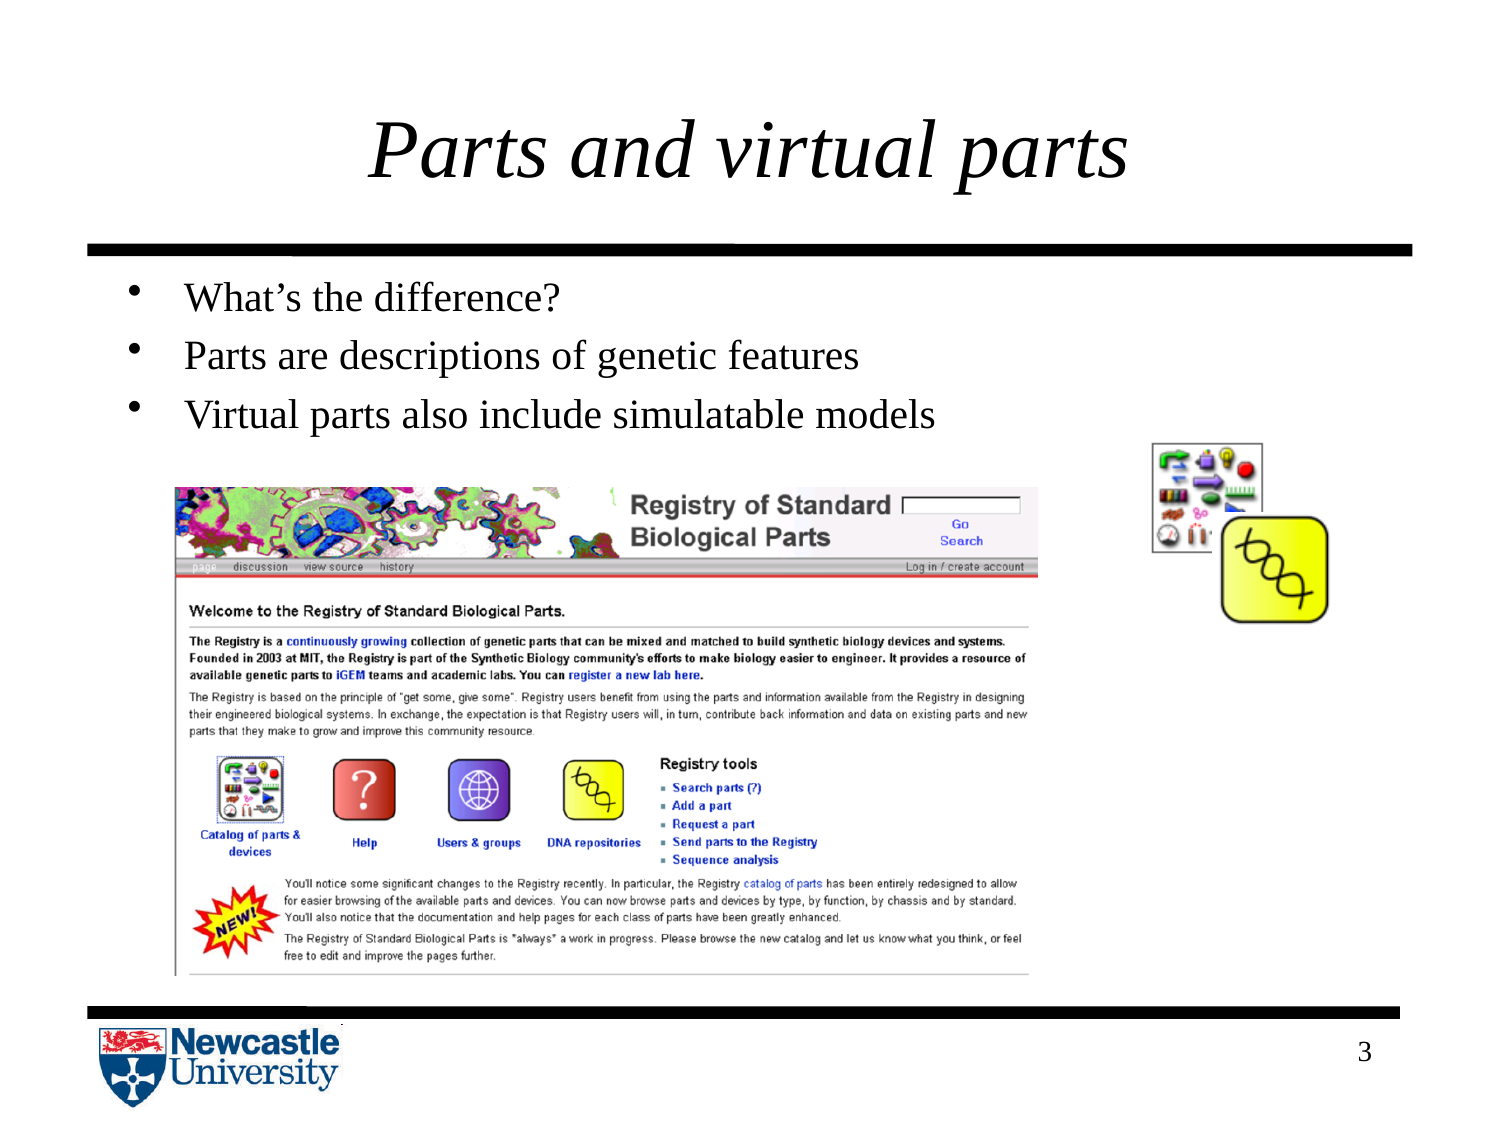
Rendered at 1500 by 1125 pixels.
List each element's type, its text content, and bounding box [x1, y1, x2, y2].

list What’s the difference? Parts are descriptions of genetic features Virtual parts also include simulatable models [112, 262, 1388, 1001]
slide_number 3 [1074, 1024, 1388, 1101]
picture [99, 1024, 343, 1111]
picture [174, 487, 1038, 976]
title Parts and virtual parts [112, 49, 1388, 238]
picture [1149, 437, 1338, 629]
